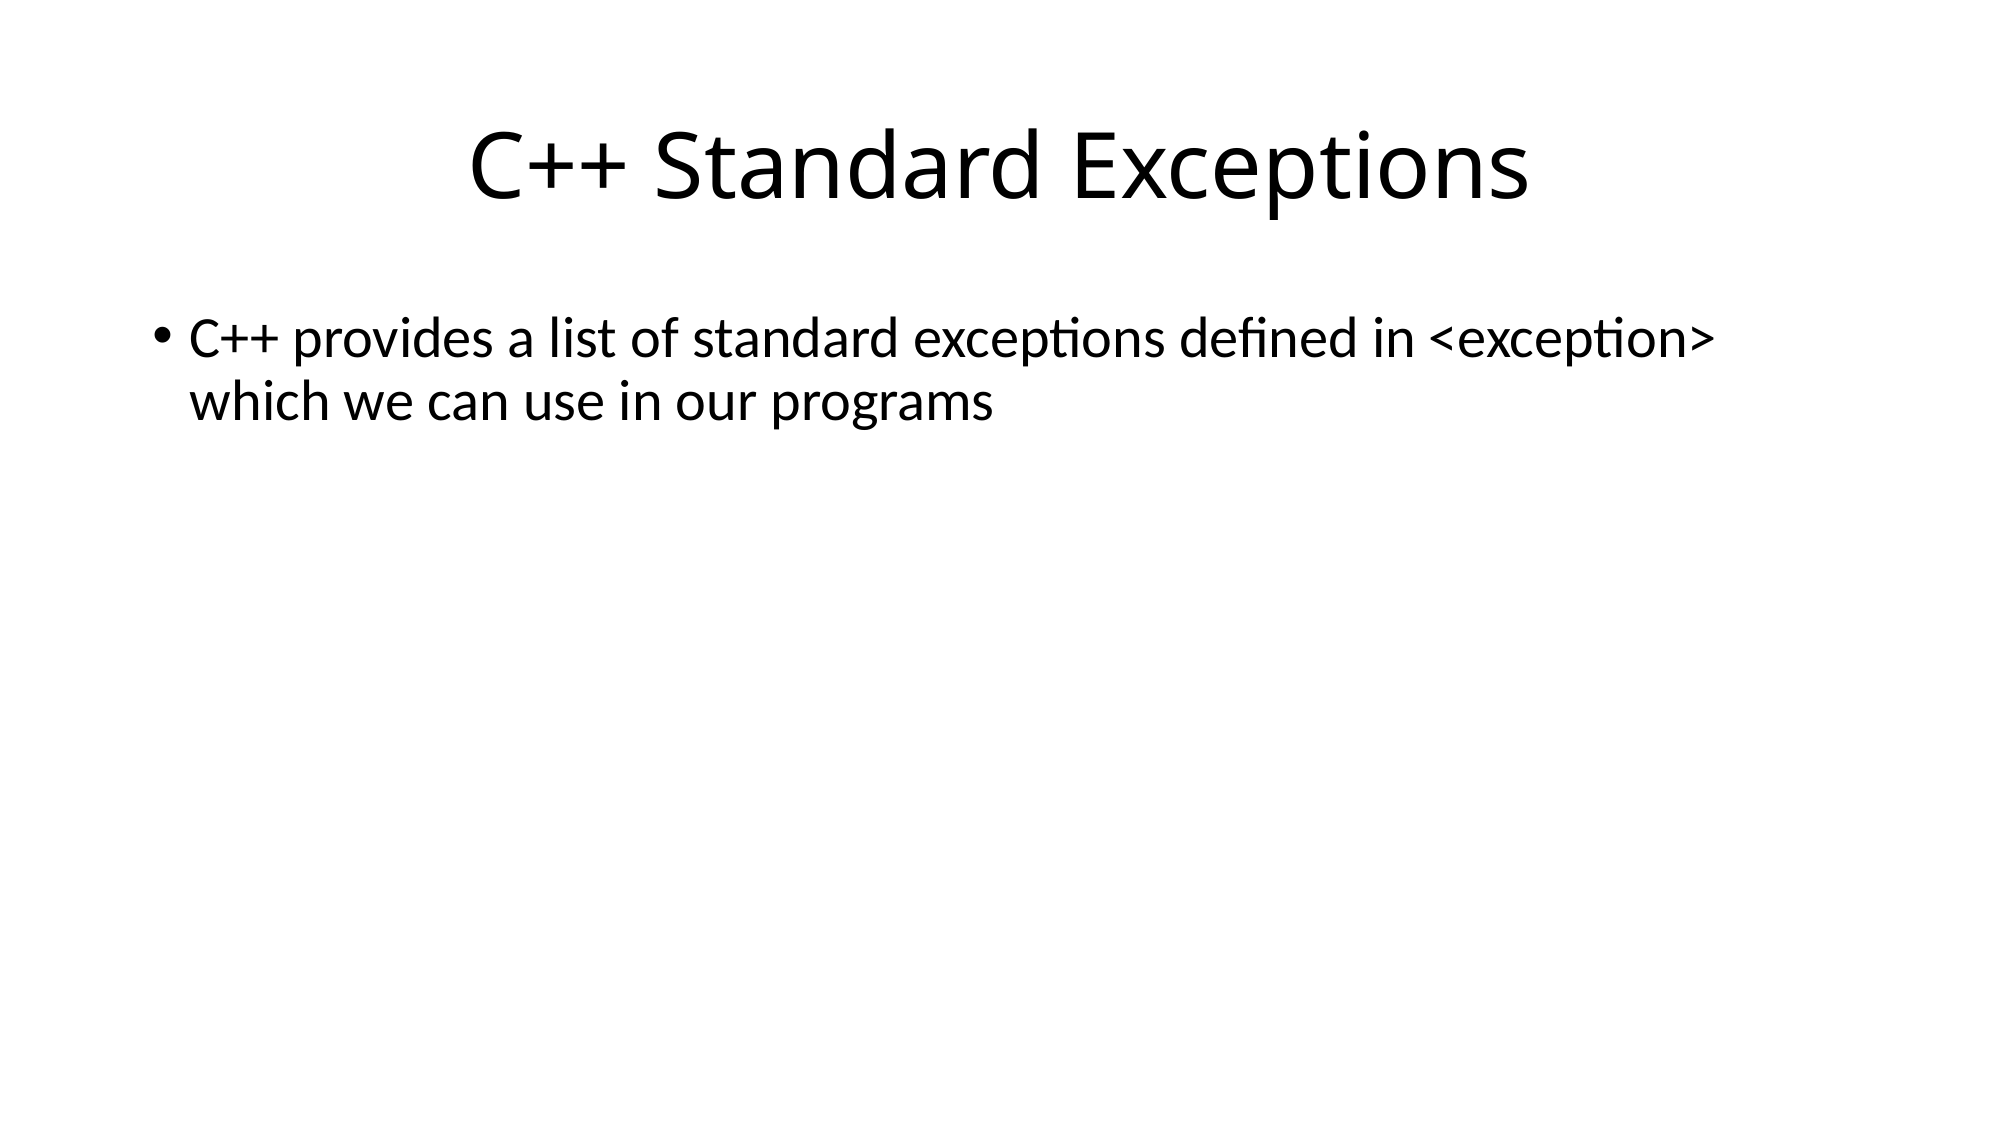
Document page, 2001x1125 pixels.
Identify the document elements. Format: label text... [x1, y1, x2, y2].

title C++ Standard Exceptions [137, 59, 1863, 278]
list C++ provides a list of standard exceptions defined in <exception> which we can use in our programs [137, 299, 1863, 1014]
